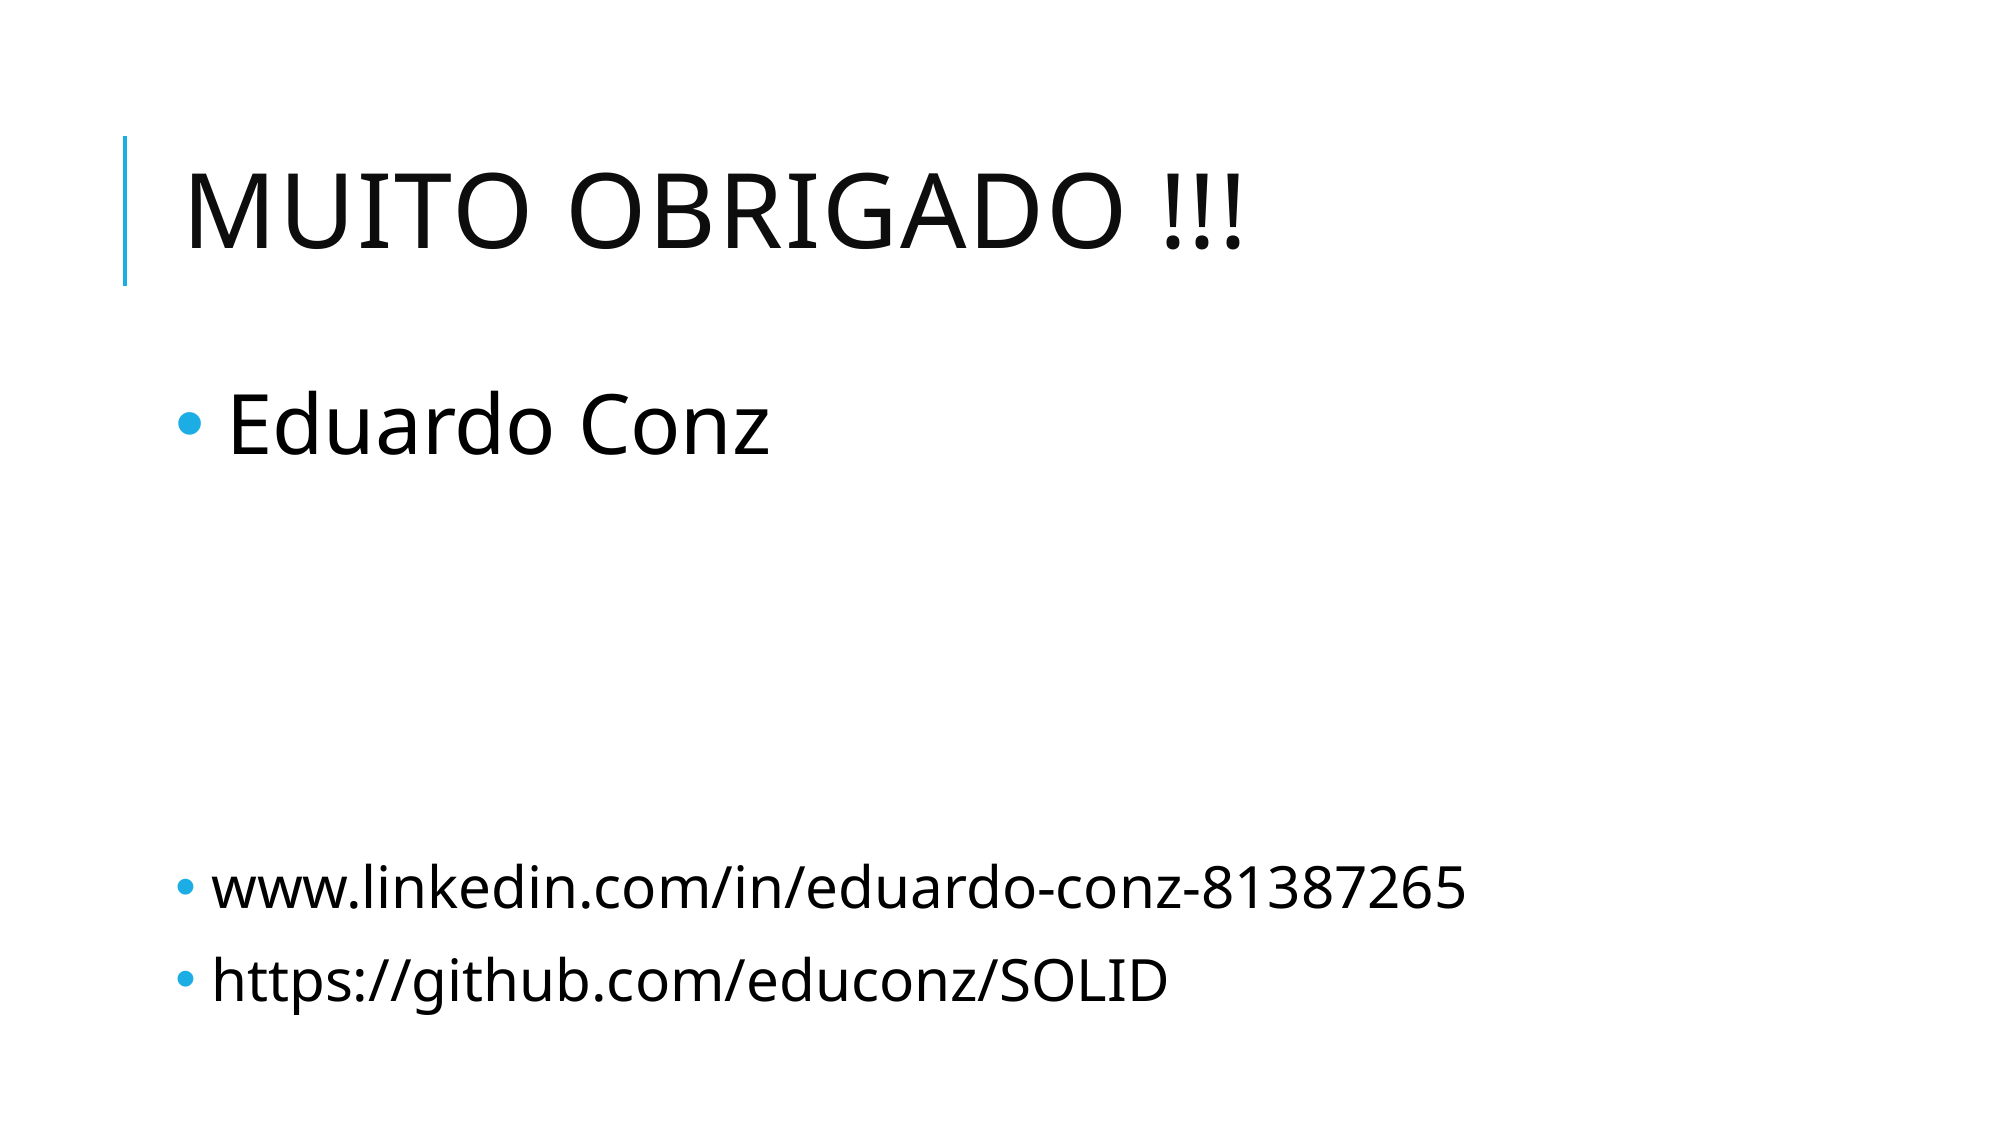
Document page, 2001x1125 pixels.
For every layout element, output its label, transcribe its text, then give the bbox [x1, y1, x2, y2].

title MUITO OBRIGADO !!! [168, 96, 1763, 342]
list Eduardo Conz www.linkedin.com/in/eduardo-conz-81387265 https://github.com/educonz/SOLID [168, 375, 1763, 1048]
